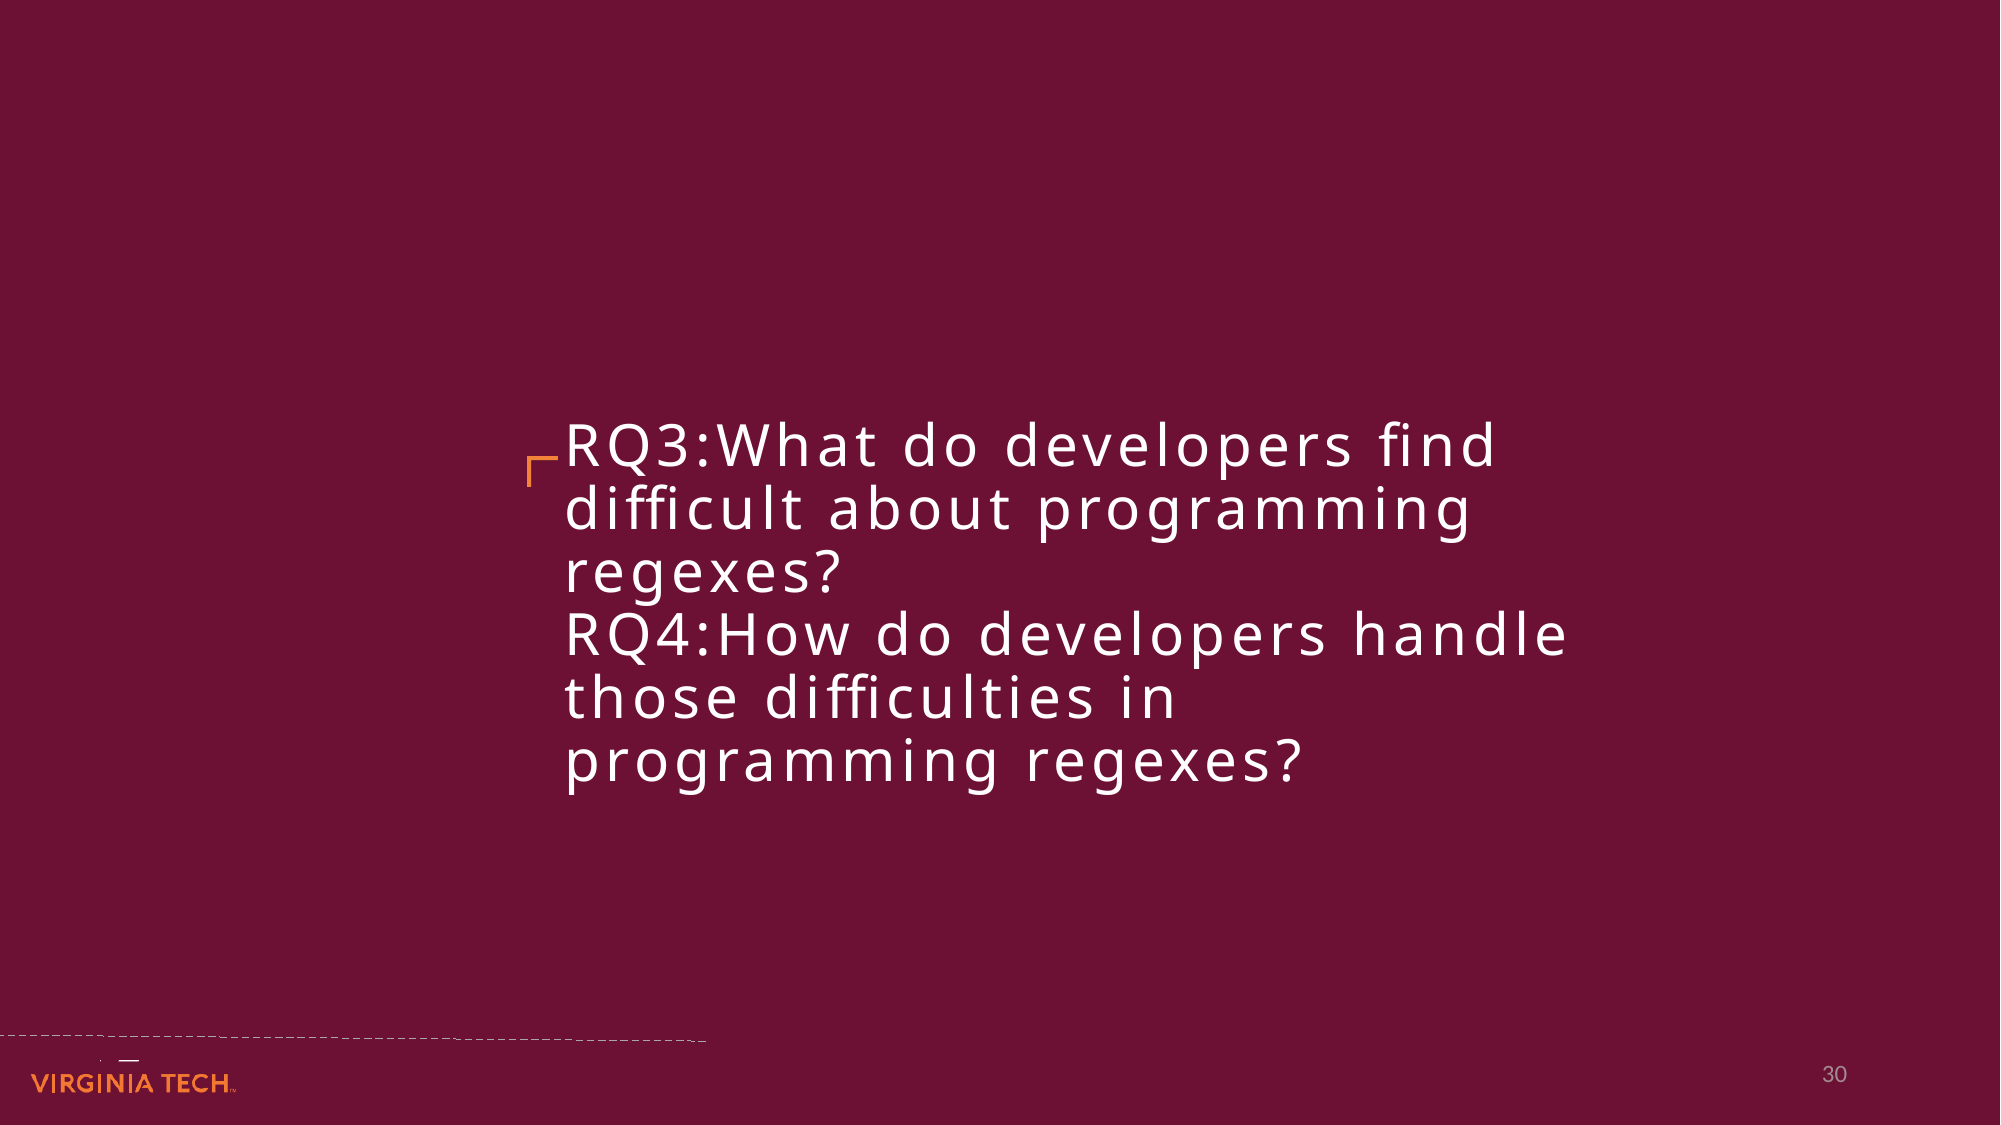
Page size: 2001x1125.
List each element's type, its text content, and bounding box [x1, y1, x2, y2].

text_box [0, 1033, 709, 1111]
text_box RQ3:What do developers find difficult about programming regexes? RQ4:How do developers handle those difficulties in programming regexes? [557, 664, 1651, 802]
picture [527, 456, 558, 487]
text_box 30 [1412, 1042, 1863, 1103]
text_box [0, 0, 2000, 1125]
